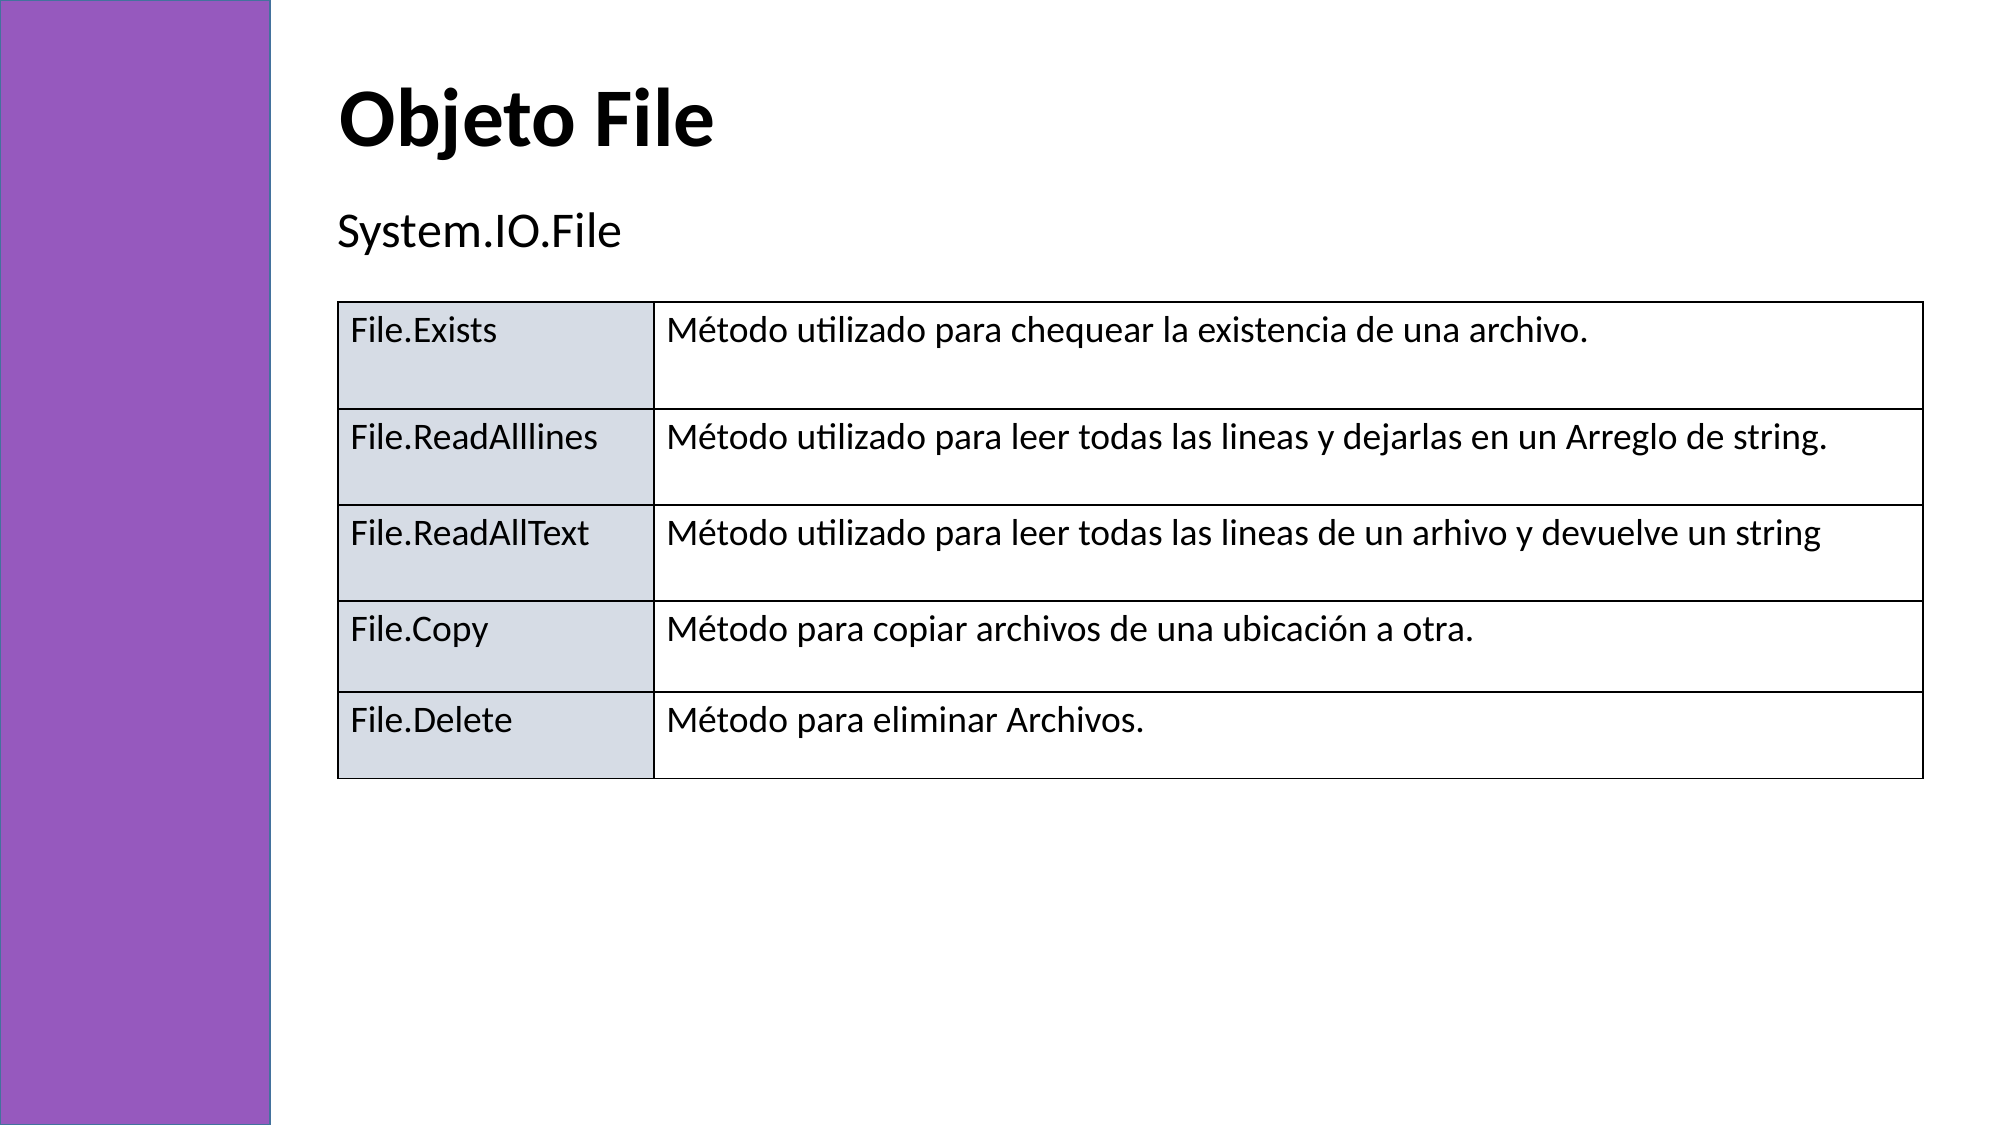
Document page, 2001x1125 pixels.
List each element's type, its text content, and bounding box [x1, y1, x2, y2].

table_cell Método para eliminar Archivos. [655, 693, 1922, 778]
table_cell Método utilizado para leer todas las lineas y dejarlas en un Arreglo de string. [655, 410, 1922, 504]
table_cell File.Copy [339, 602, 653, 691]
text_box System.IO.File [322, 190, 651, 265]
text_box Objeto File [325, 55, 732, 171]
table_cell File.ReadAlllines [339, 410, 653, 504]
table_cell File.Delete [339, 693, 653, 778]
text_box [0, 0, 271, 1125]
table_header Método utilizado para chequear la existencia de una archivo. [655, 303, 1922, 408]
table_cell File.ReadAllText [339, 506, 653, 600]
table_cell Método utilizado para leer todas las lineas de un arhivo y devuelve un string [655, 506, 1922, 600]
table_header File.Exists [339, 303, 653, 408]
table_cell Método para copiar archivos de una ubicación a otra. [655, 602, 1922, 691]
